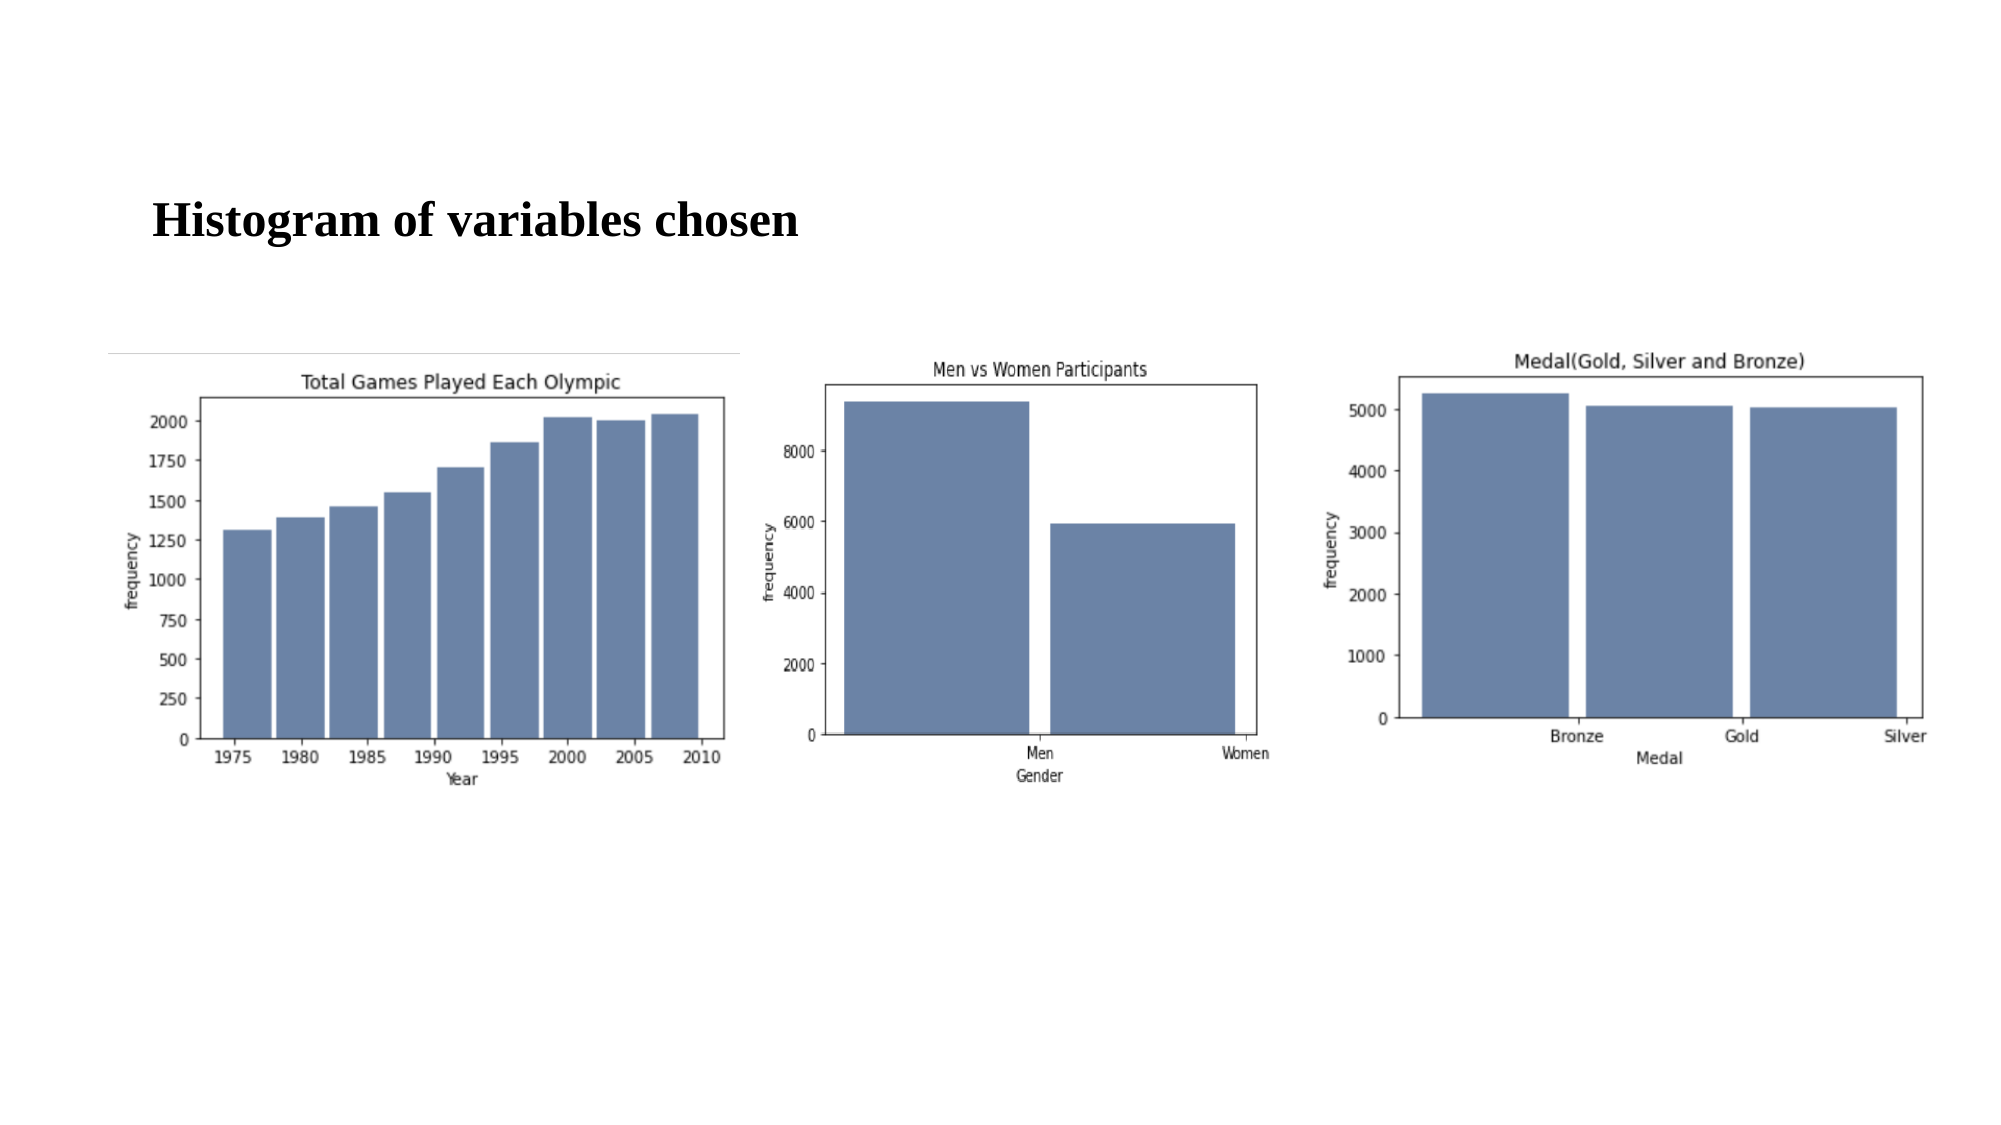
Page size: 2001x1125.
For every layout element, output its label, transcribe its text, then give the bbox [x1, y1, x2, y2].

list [108, 353, 740, 808]
title Histogram of variables chosen [137, 59, 1863, 381]
picture [759, 341, 2000, 796]
